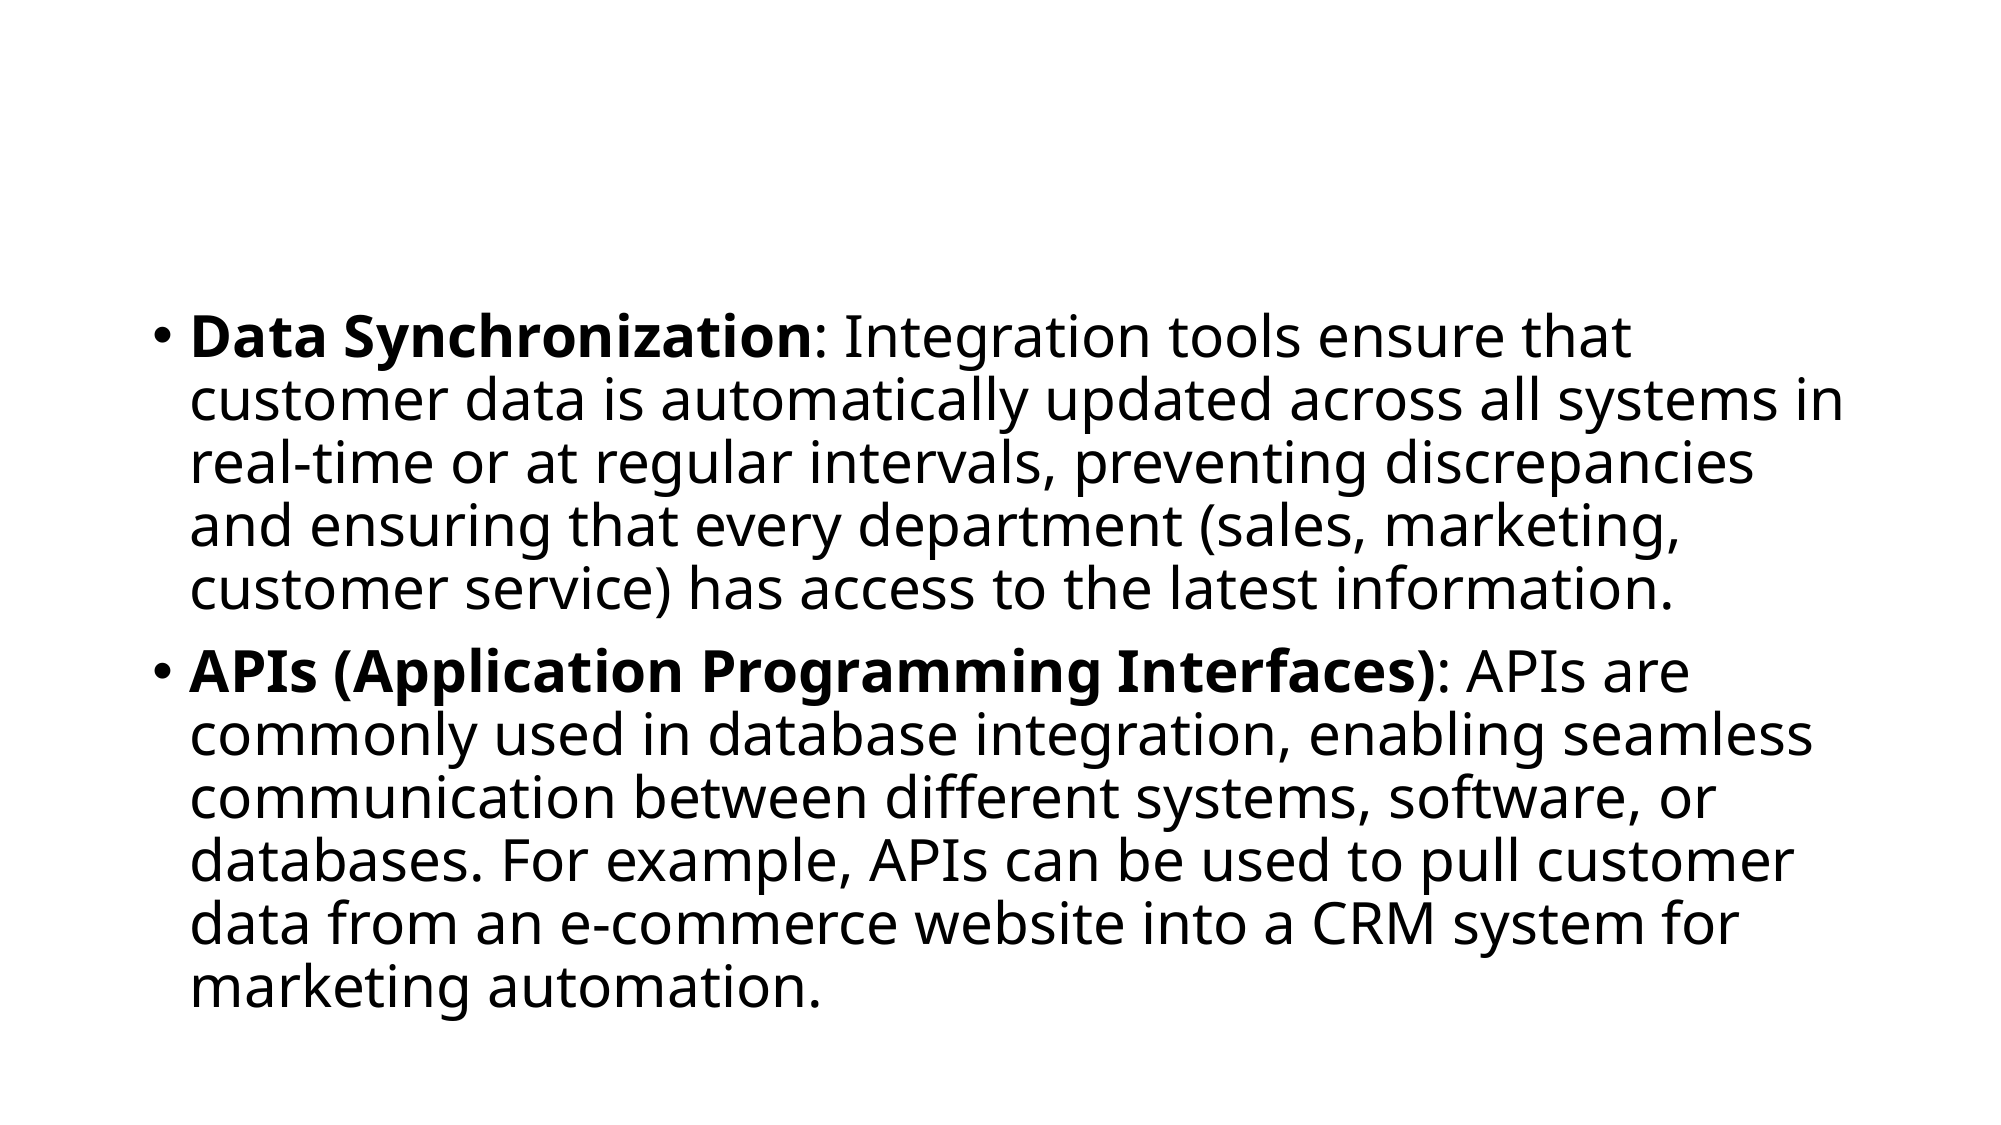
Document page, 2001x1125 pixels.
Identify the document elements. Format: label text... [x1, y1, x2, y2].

list Data Synchronization: Integration tools ensure that customer data is automatically updated across all systems in real-time or at regular intervals, preventing discrepancies and ensuring that every department (sales, marketing, customer service) has access to the latest information. APIs (Application Programming Interfaces): APIs are commonly used in database integration, enabling seamless communication between different systems, software, or databases. For example, APIs can be used to pull customer data from an e-commerce website into a CRM system for marketing automation. [137, 299, 1863, 1014]
